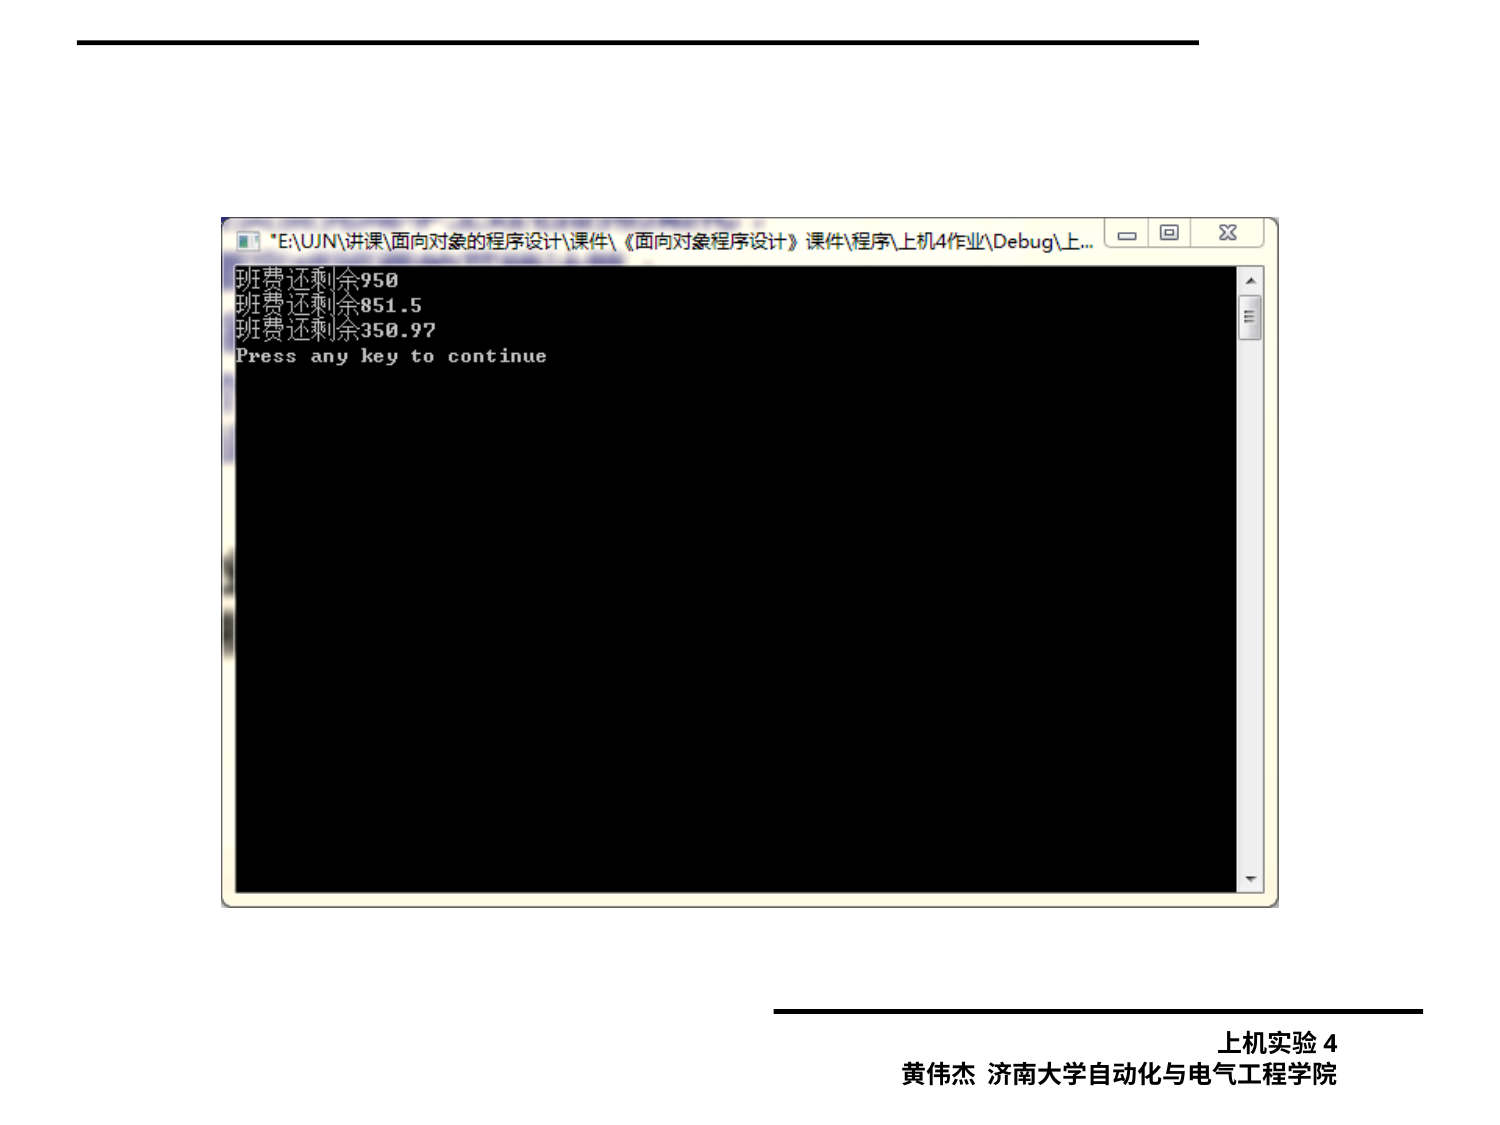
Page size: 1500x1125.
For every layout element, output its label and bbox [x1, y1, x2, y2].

picture [220, 216, 1280, 909]
